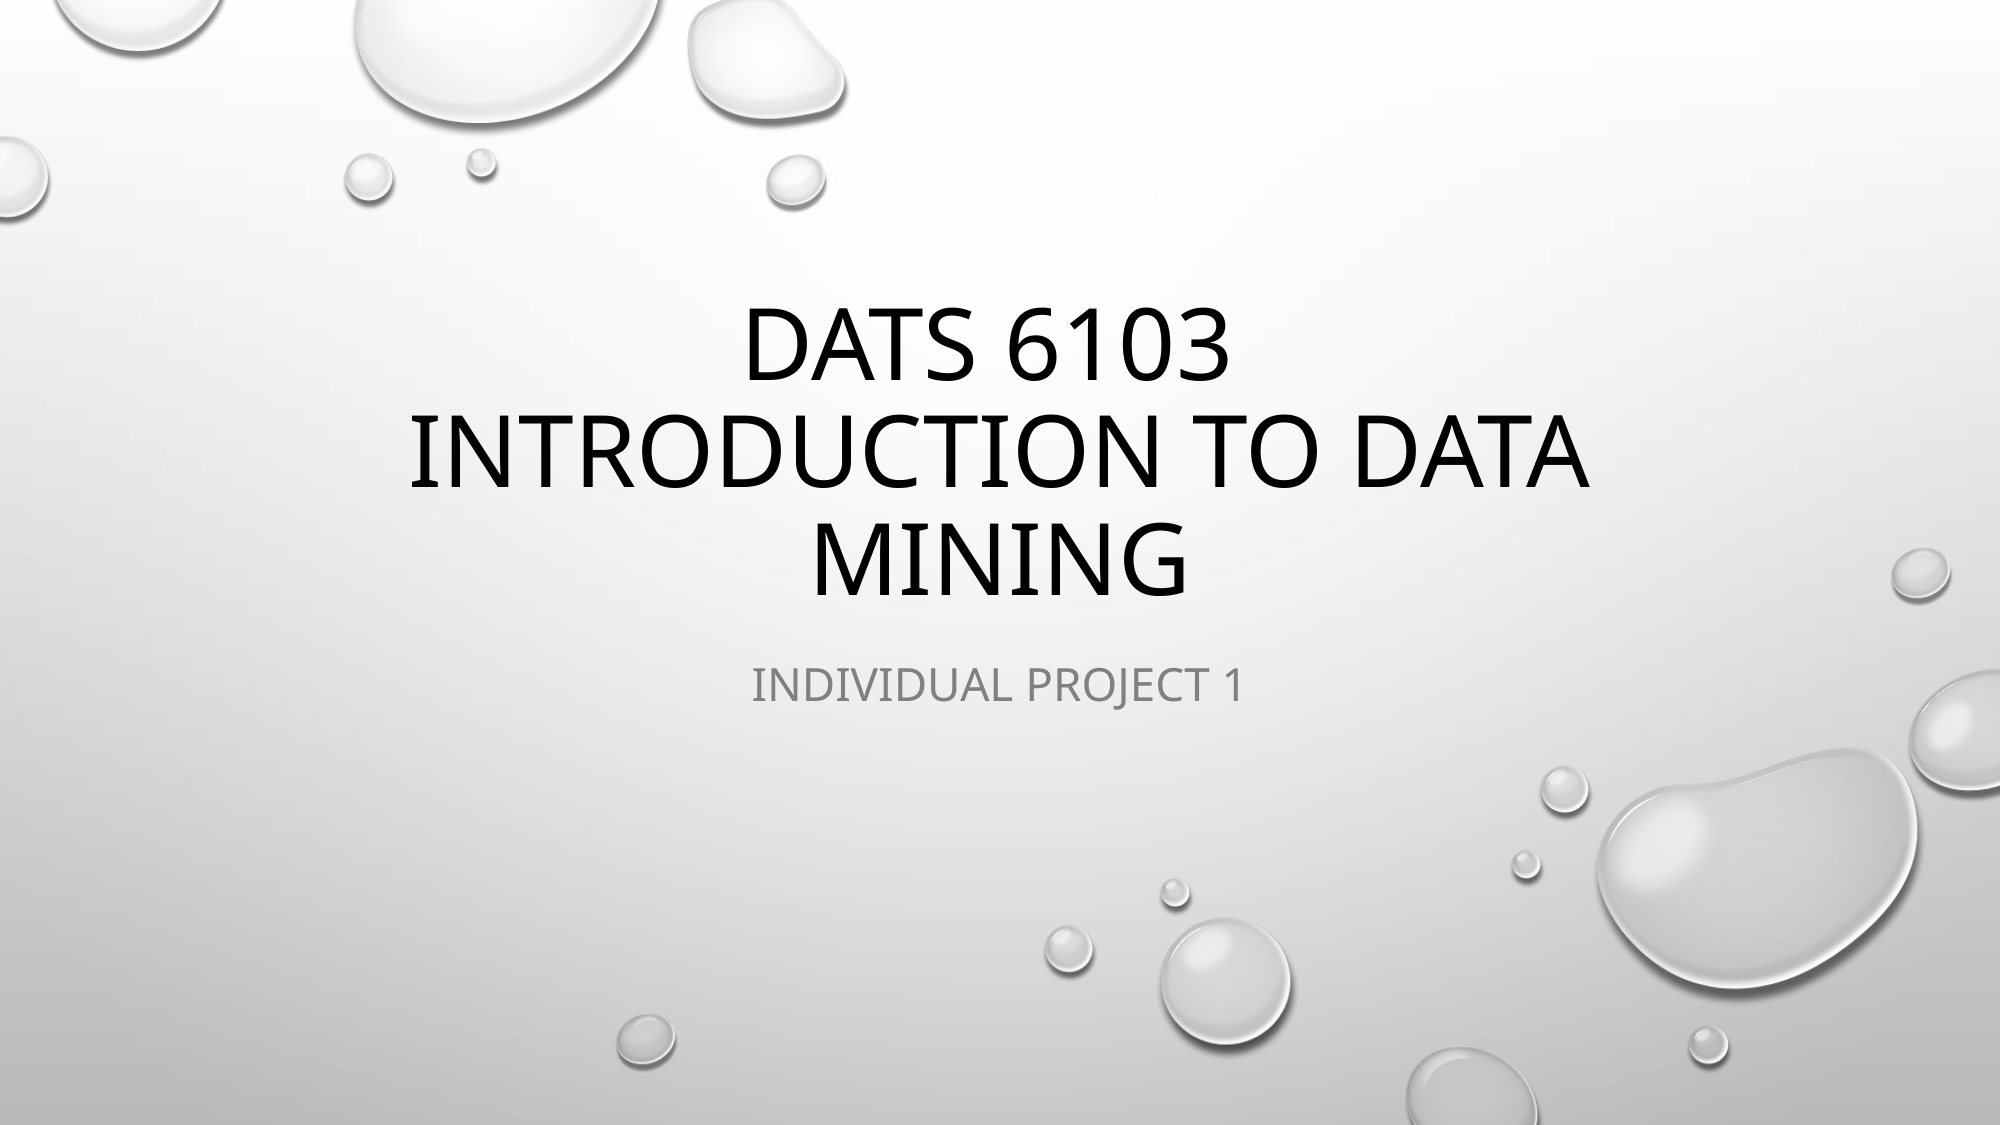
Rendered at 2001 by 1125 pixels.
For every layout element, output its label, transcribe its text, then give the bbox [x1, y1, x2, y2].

subtitle Individual Project 1 [287, 637, 1713, 863]
title DATS 6103 Introduction to Data mining [287, 213, 1713, 625]
picture [0, 0, 2000, 1125]
